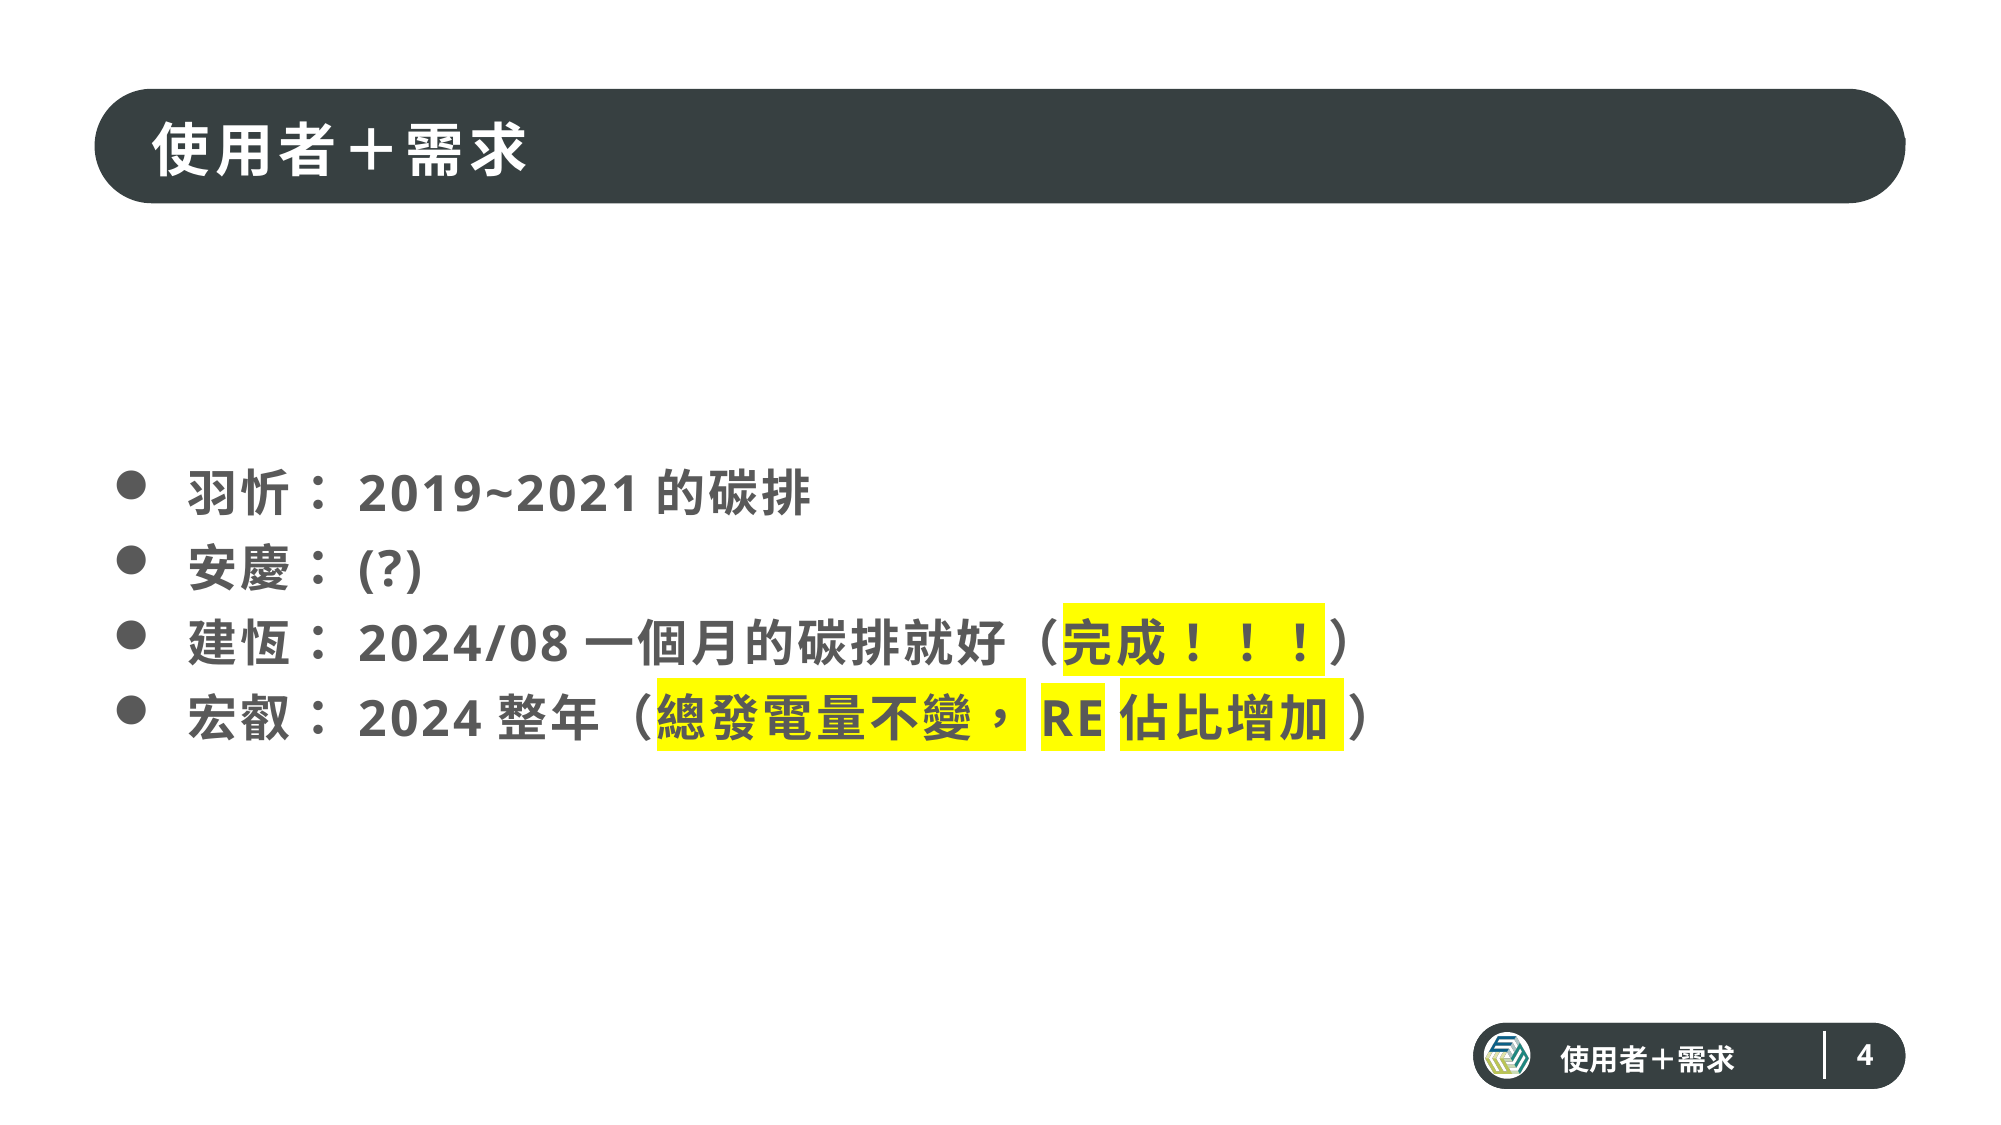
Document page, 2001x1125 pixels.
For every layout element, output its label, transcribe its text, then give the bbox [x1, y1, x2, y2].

list 使用者＋需求 [1476, 1023, 1821, 1086]
list 使用者＋需求 [136, 101, 1878, 191]
slide_number 4 [1828, 1026, 1903, 1087]
subtitle 羽忻：2019~2021的碳排 安慶：(?) 建恆：2024/08一個月的碳排就好（完成！！！） 宏叡：2024整年（總發電量不變，RE佔比增加 ） [97, 264, 1903, 1003]
